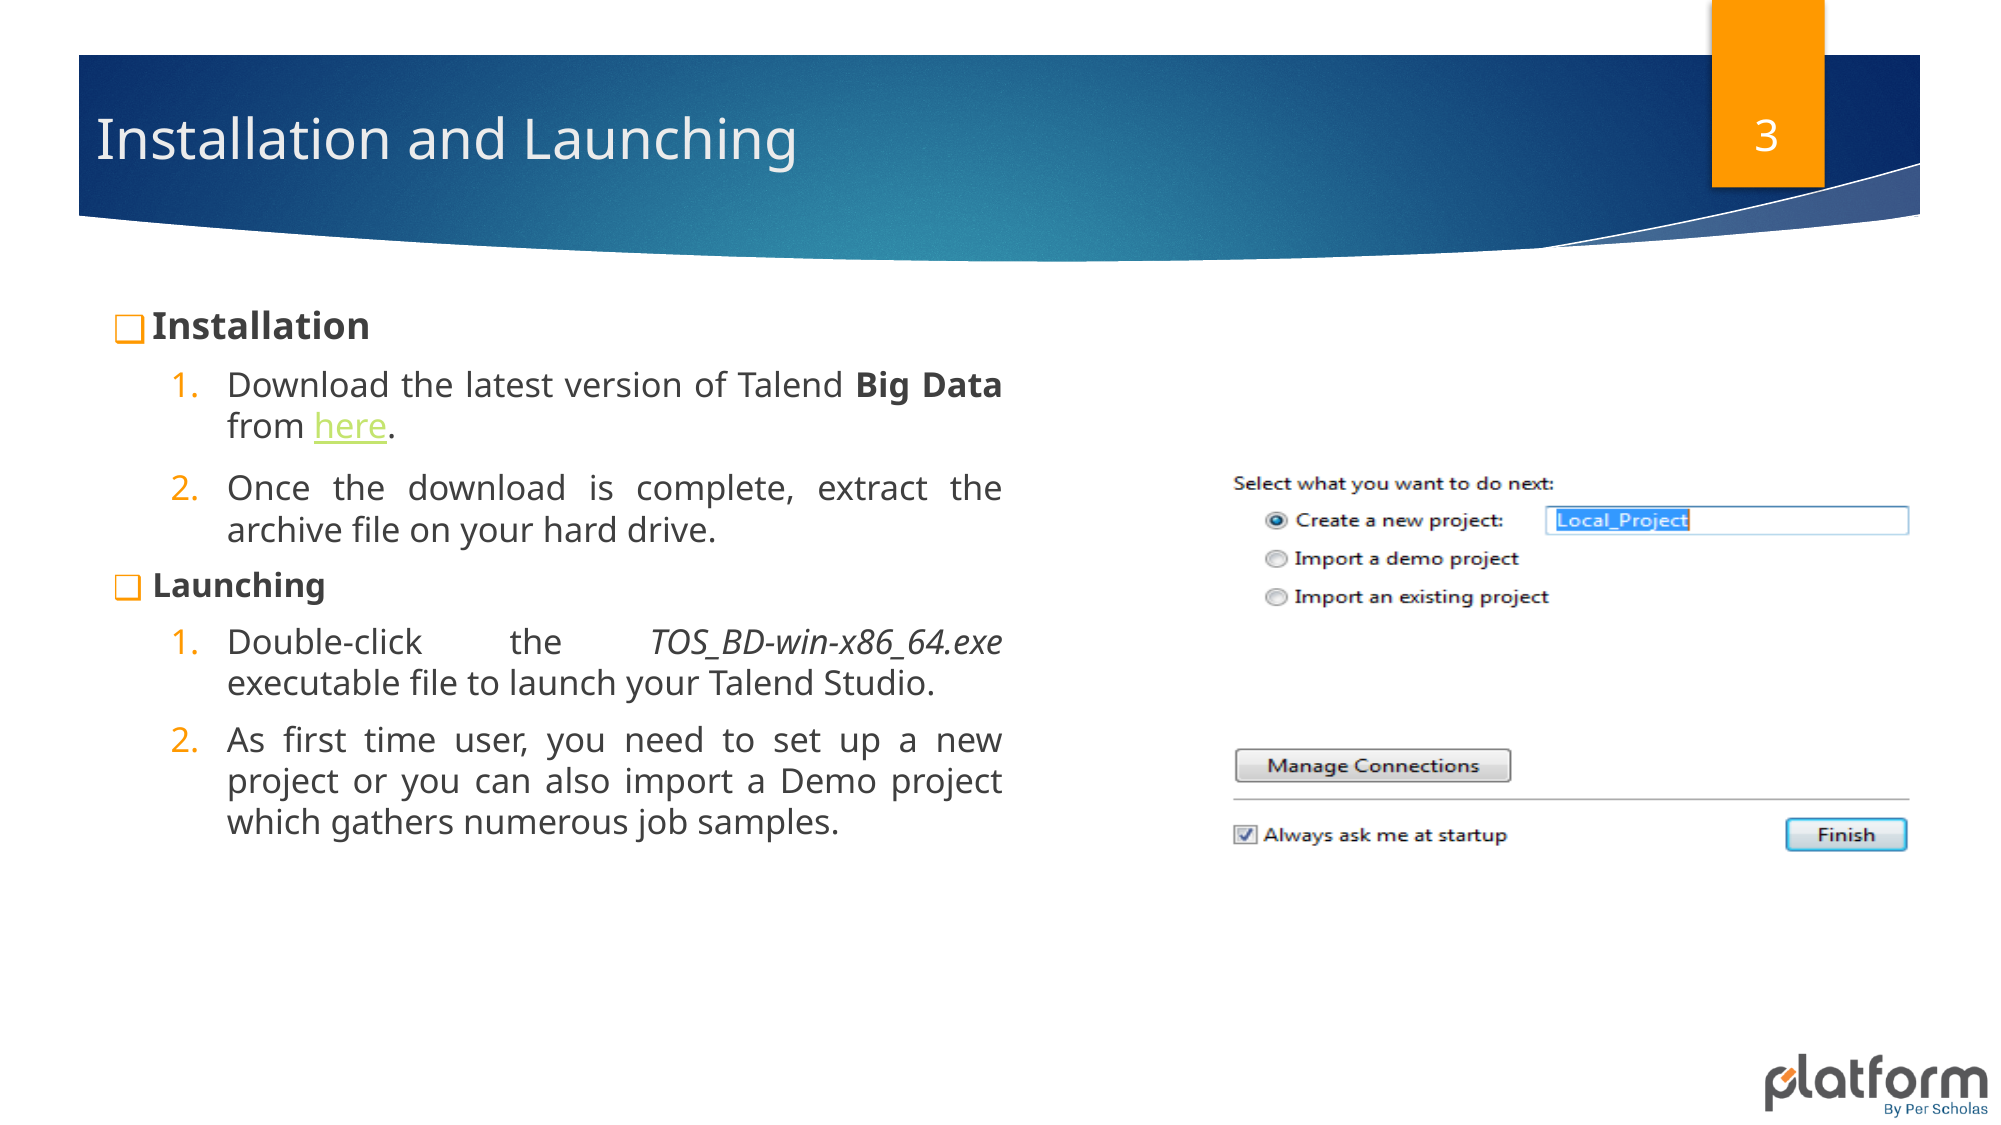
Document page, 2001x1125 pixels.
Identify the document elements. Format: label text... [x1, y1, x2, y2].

picture [1754, 1044, 1996, 1125]
slide_number 3 [1698, 48, 1836, 175]
picture [79, 55, 1824, 261]
picture [1199, 462, 1926, 866]
title Installation and Launching [81, 79, 1519, 196]
list Installation Download the latest version of Talend Big Data from here. Once the download is complete, extract the archive file on your hard drive. Launching Double-click the TOS_BD-win-x86_64.exe executable file to launch your Talend Studio. As first time user, you need to set up a new project or you can also import a Demo project which gathers numerous job samples. [81, 287, 1925, 988]
picture [1825, 55, 1920, 188]
